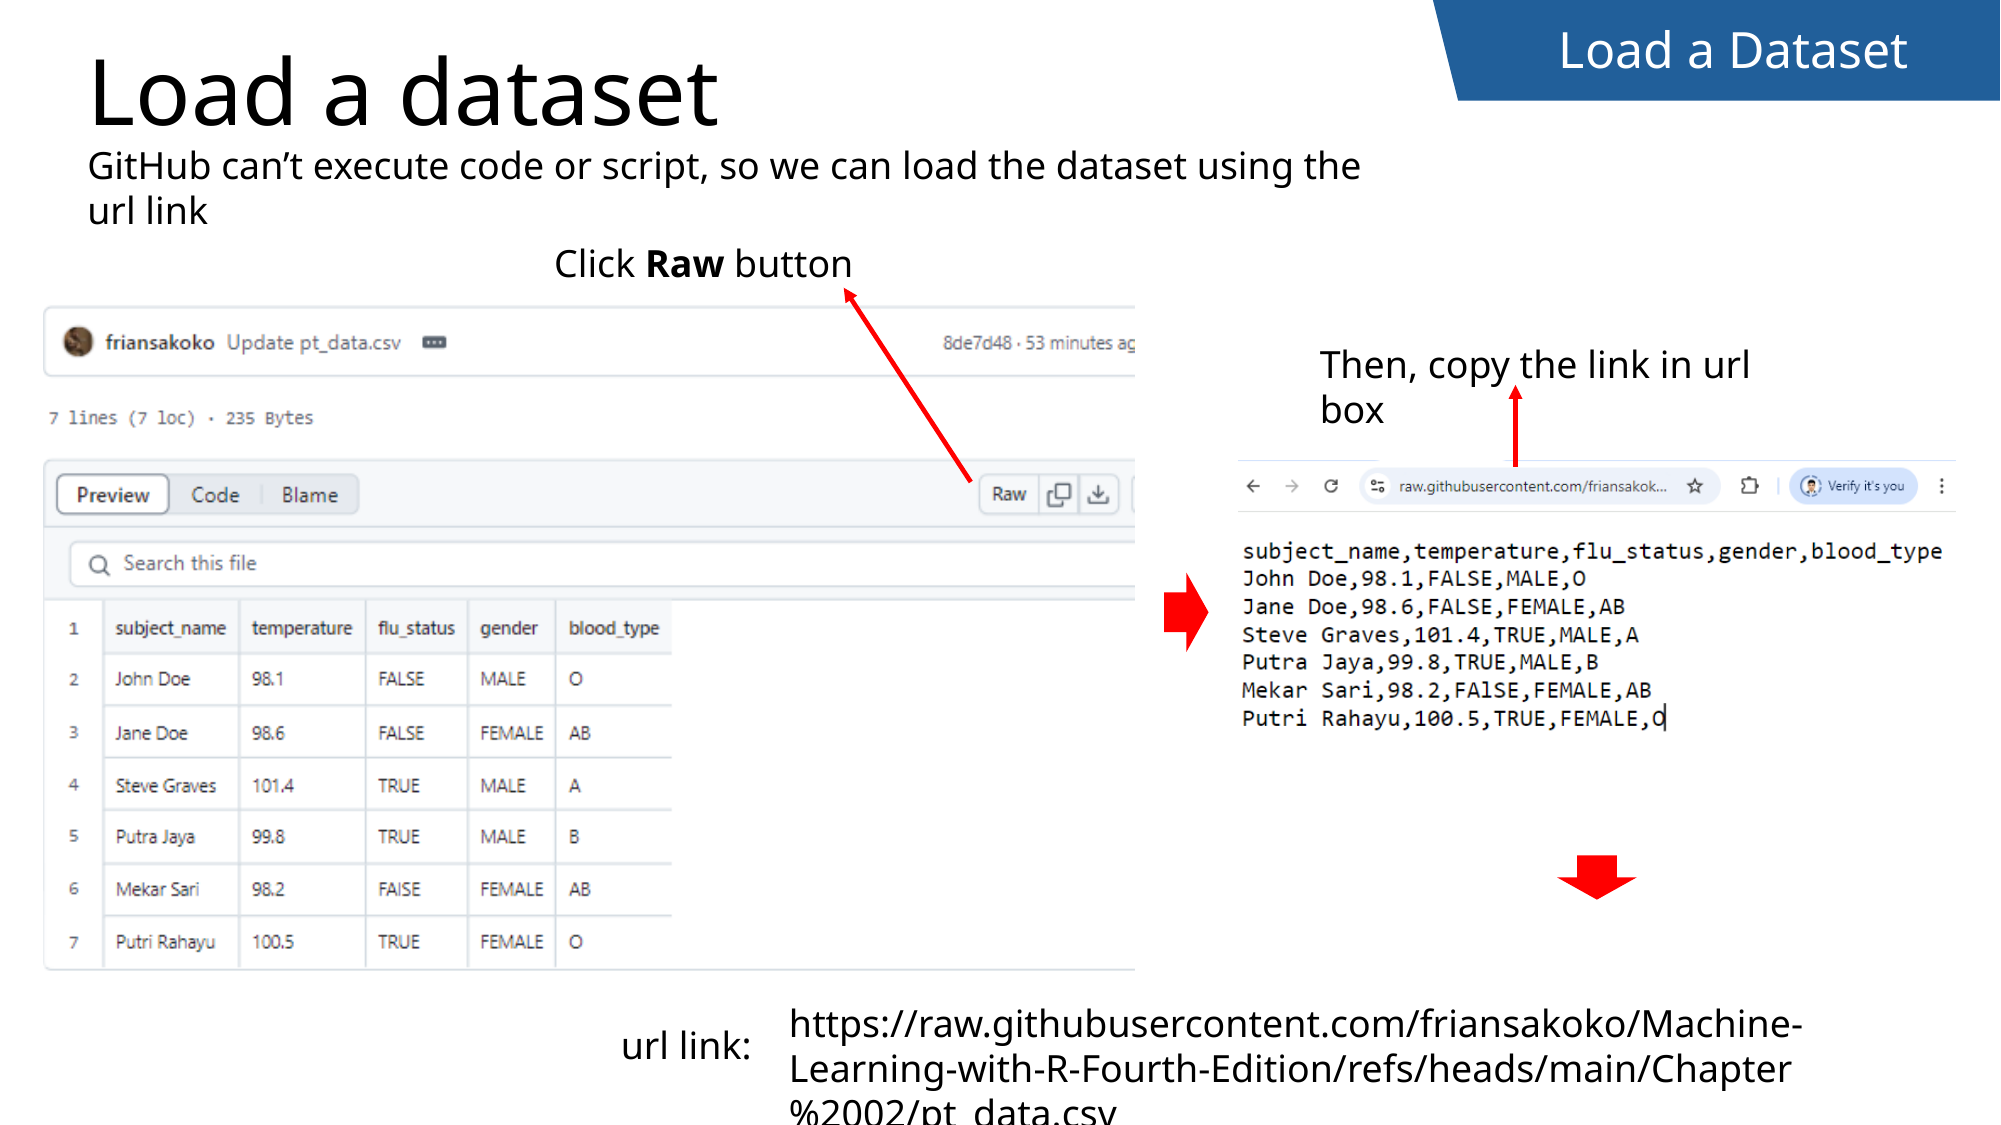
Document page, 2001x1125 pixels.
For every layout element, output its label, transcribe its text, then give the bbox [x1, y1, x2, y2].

picture [1237, 459, 1956, 739]
text_box [1162, 571, 1211, 653]
text_box Load a Dataset [1431, 0, 2000, 103]
title Load a dataset [72, 26, 1798, 166]
text_box [1556, 853, 1638, 902]
text_box Then, copy the link in url box [1305, 333, 1810, 439]
text_box url link: [606, 1014, 775, 1075]
text_box GitHub can’t execute code or script, so we can load the dataset using the url link [72, 135, 1400, 240]
text_box Click Raw button [539, 232, 869, 287]
text_box https://raw.githubusercontent.com/friansakoko/Machine-Learning-with-R-Fourth-Edition/refs/heads/main/Chapter%2002/pt_data.csv [774, 992, 1897, 1125]
picture [43, 287, 1135, 993]
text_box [843, 287, 972, 483]
